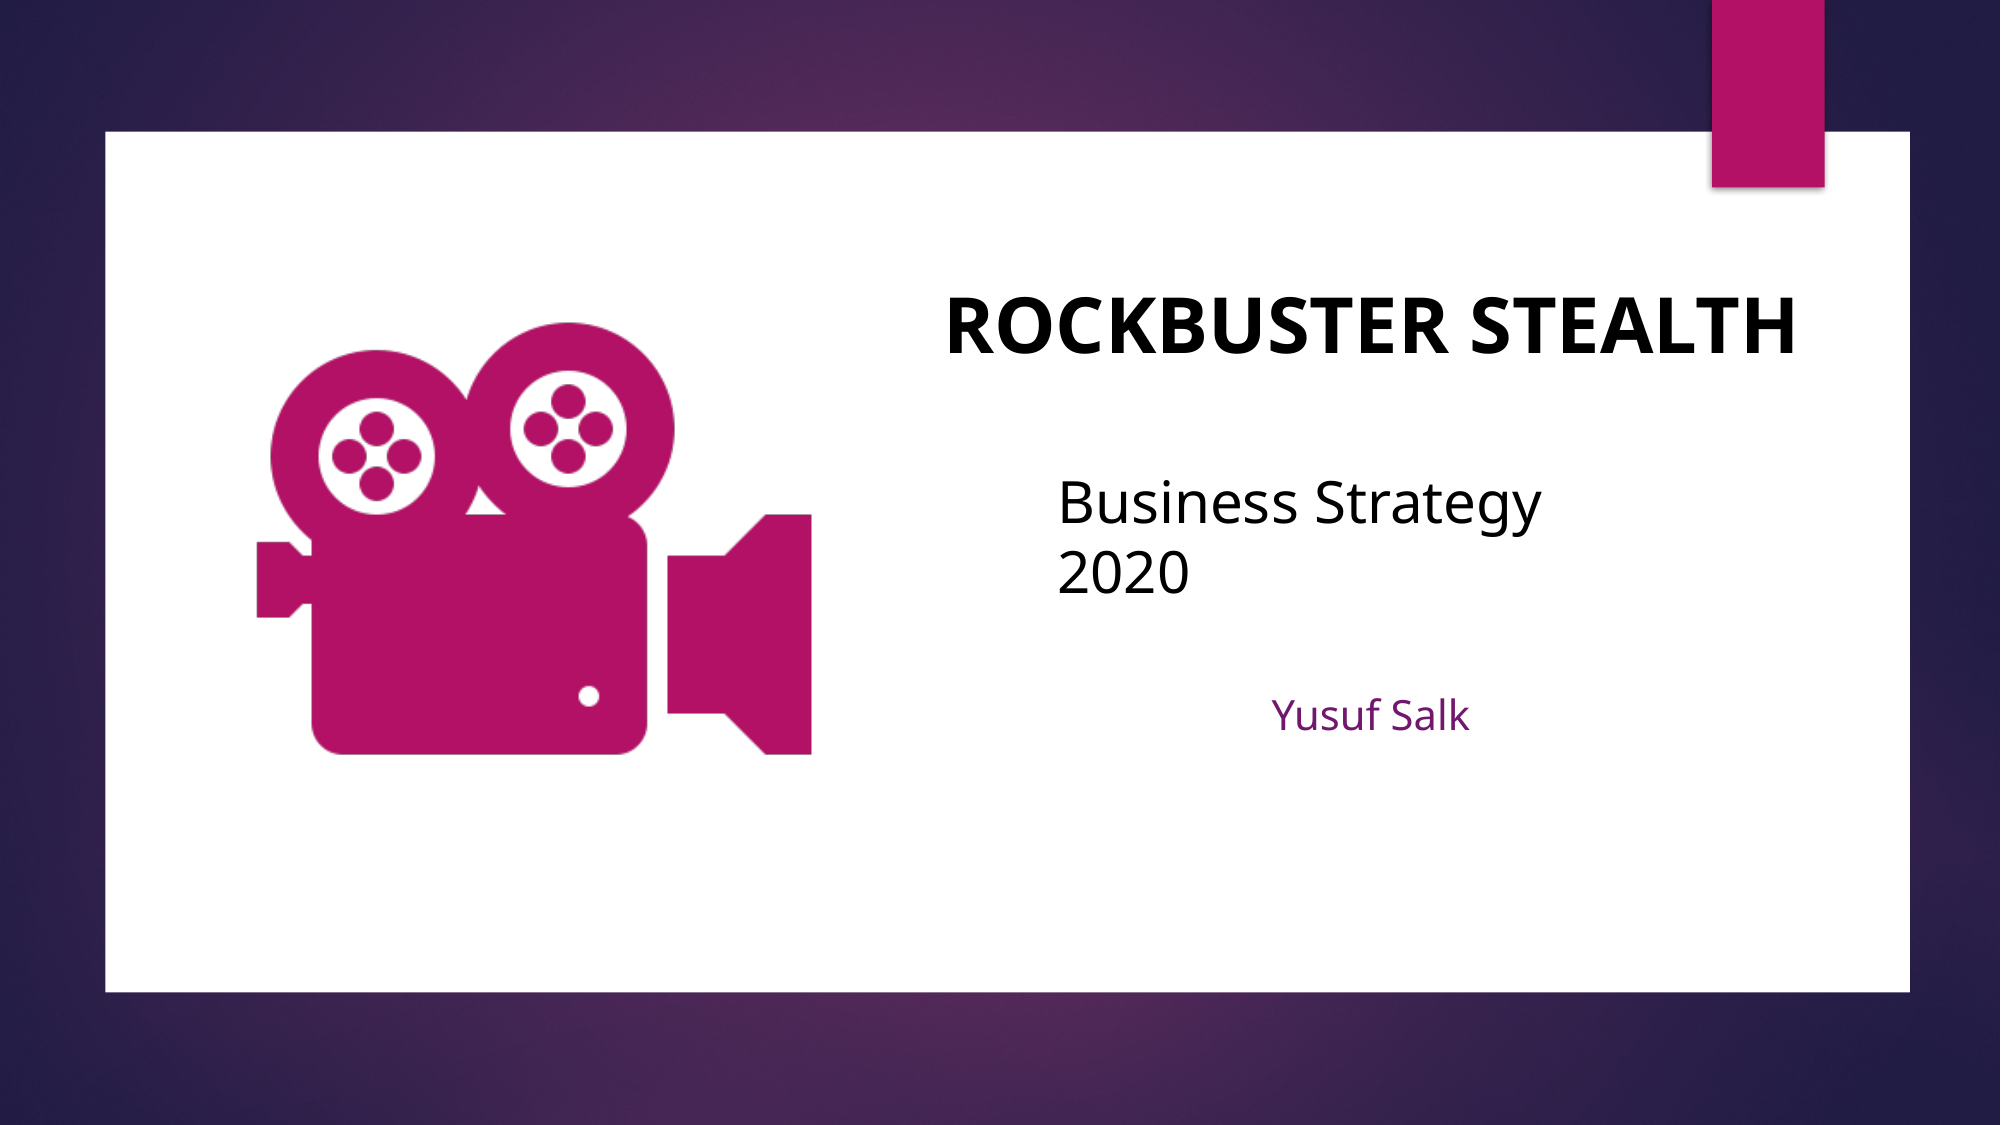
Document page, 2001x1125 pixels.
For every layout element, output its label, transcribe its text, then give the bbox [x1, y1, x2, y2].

text_box ROCKBUSTER STEALTH [927, 278, 1817, 386]
text_box [0, 0, 2000, 1125]
text_box Business Strategy 2020 [1042, 457, 1700, 613]
picture [206, 210, 864, 868]
text_box [104, 130, 1911, 994]
text_box Yusuf Salk [1240, 681, 1502, 763]
text_box [1711, 0, 1825, 188]
